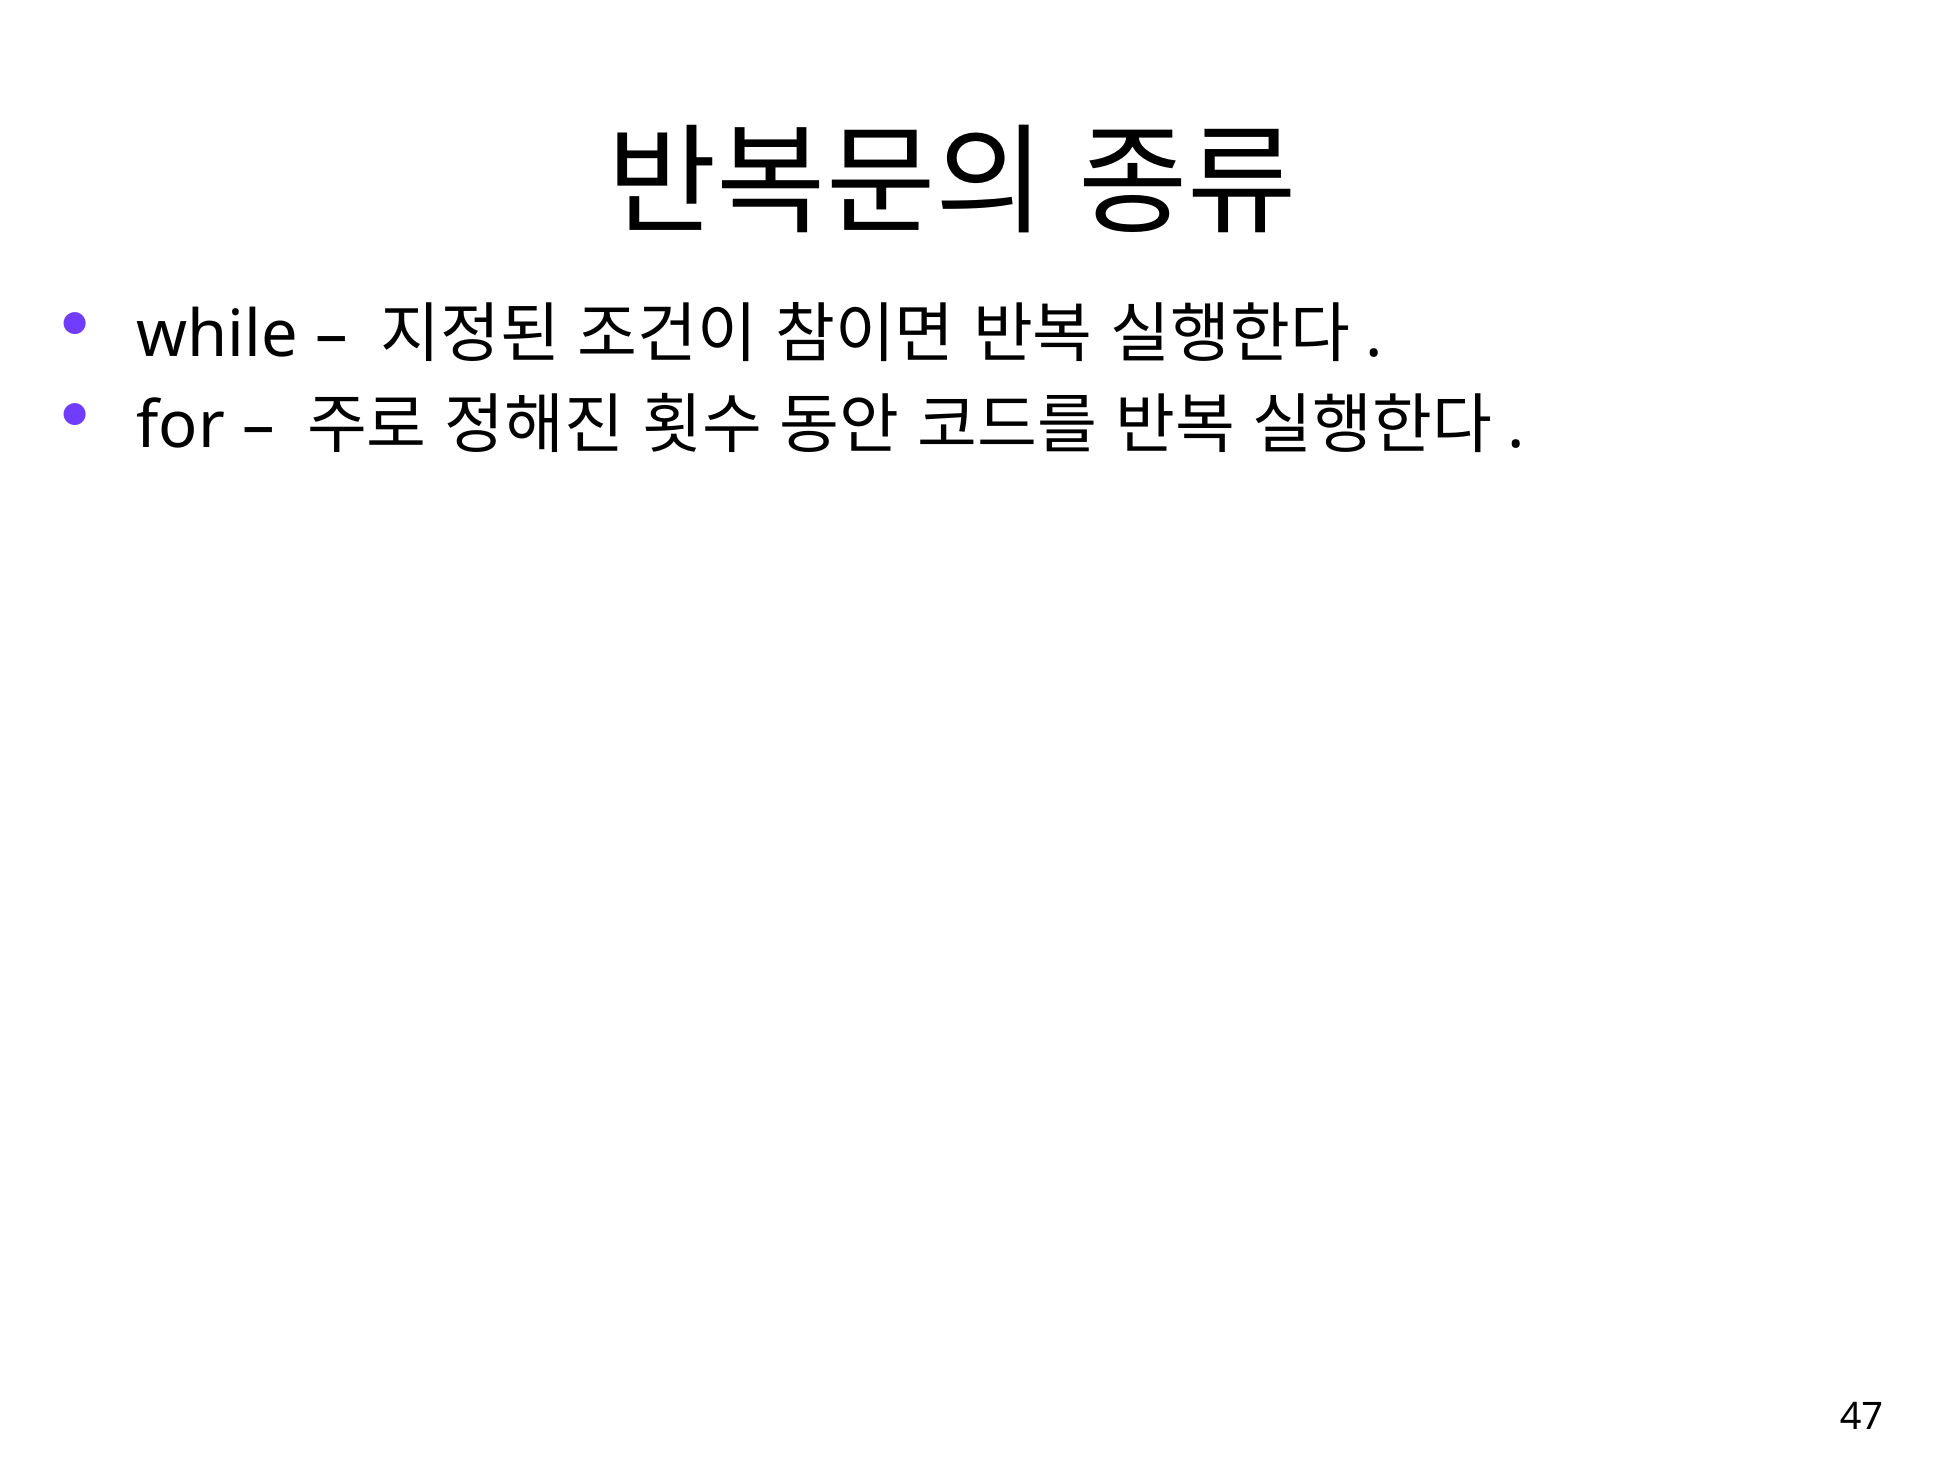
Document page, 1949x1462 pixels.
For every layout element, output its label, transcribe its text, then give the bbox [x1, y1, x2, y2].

list while – 지정된 조건이 참이면 반복 실행한다. for – 주로 정해진 횟수 동안 코드를 반복 실행한다. [48, 284, 1897, 1343]
slide_number 47 [1496, 1372, 1899, 1462]
title 반복문의 종류 [156, 92, 1749, 255]
